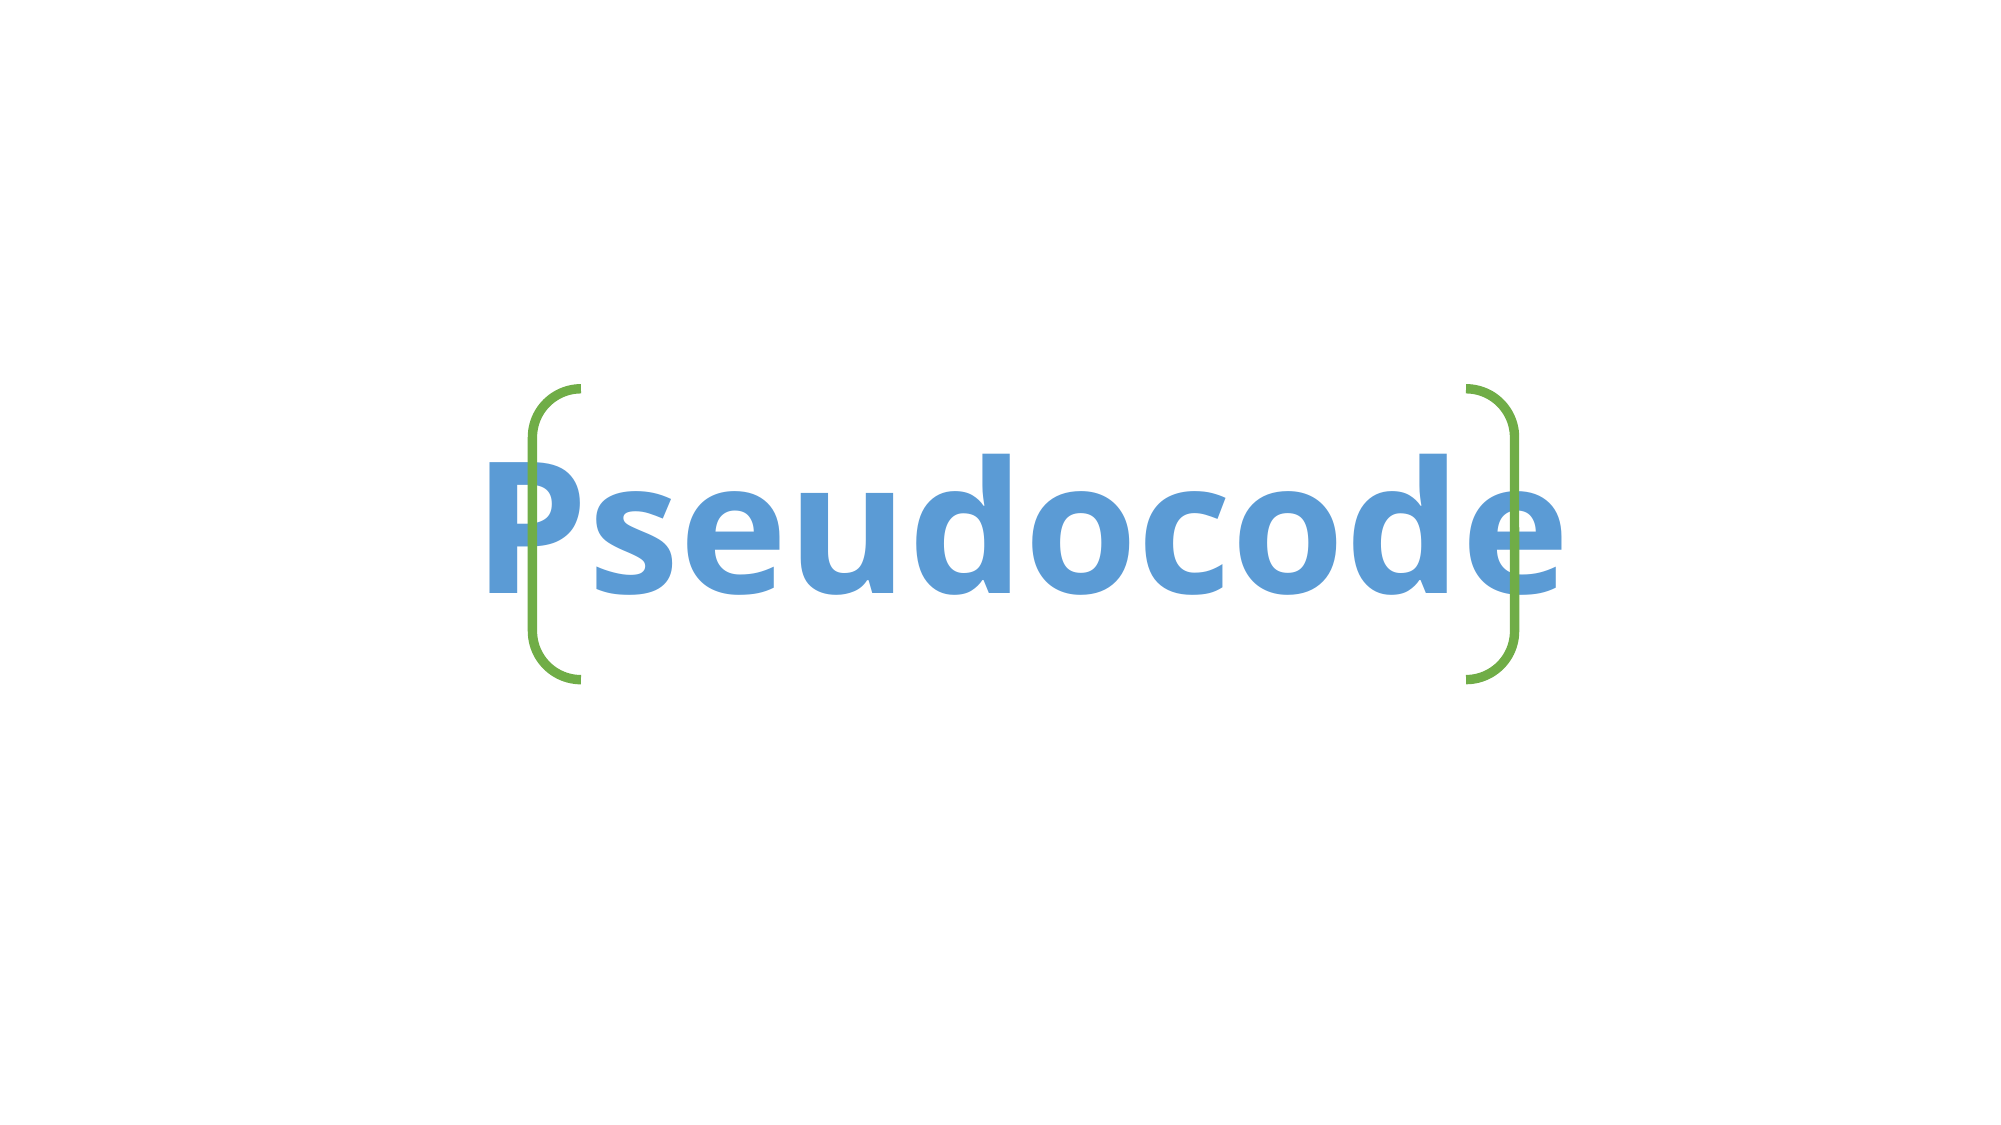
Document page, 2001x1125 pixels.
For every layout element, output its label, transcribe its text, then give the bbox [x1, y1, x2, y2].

text_box [531, 388, 1516, 681]
title Pseudocode [213, 271, 1831, 797]
